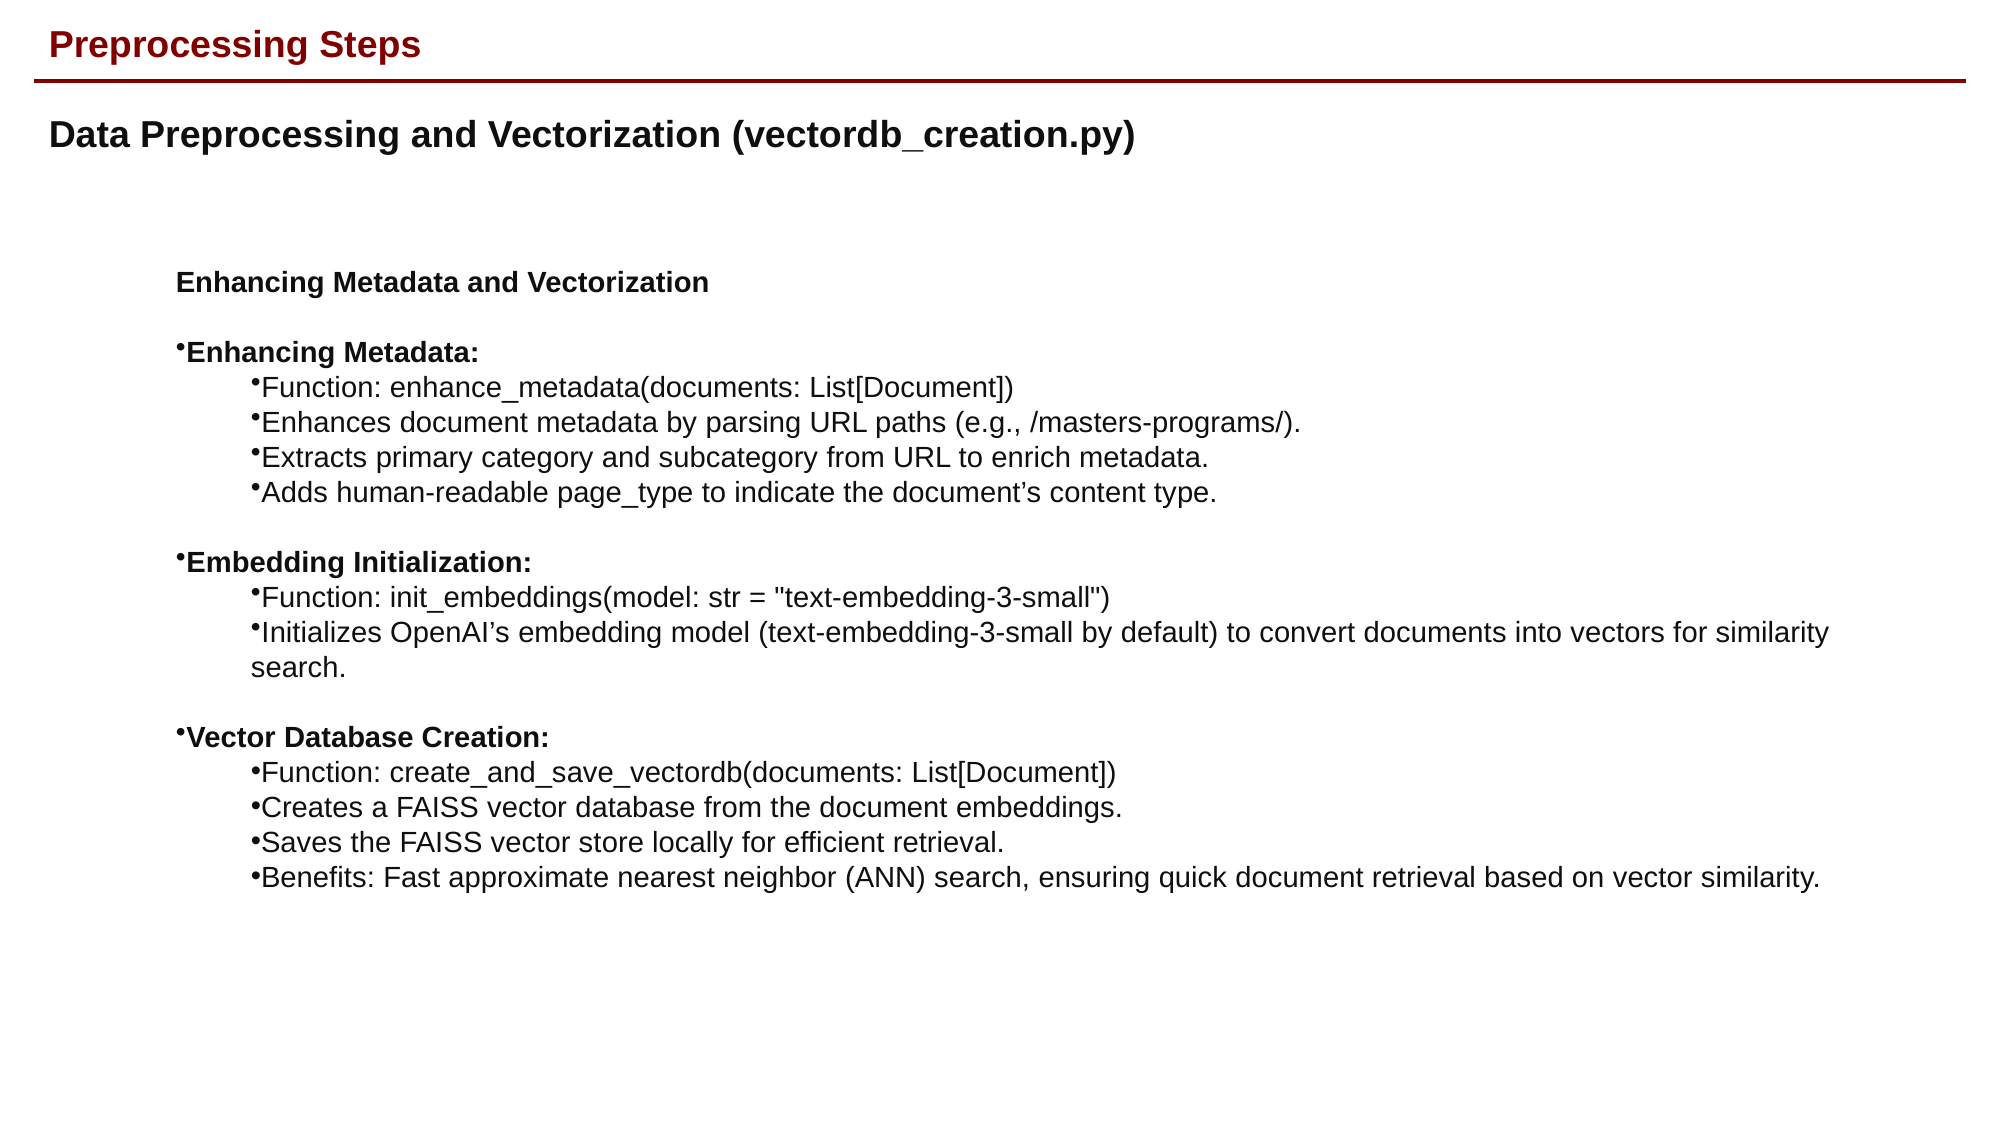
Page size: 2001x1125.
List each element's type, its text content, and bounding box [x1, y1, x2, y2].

title Preprocessing Steps [33, 0, 1967, 102]
text_box Enhancing Metadata and Vectorization Enhancing Metadata: Function: enhance_metadata(documents: List[Document]) Enhances document metadata by parsing URL paths (e.g., /masters-programs/). Extracts primary category and subcategory from URL to enrich metadata. Adds human-readable page_type to indicate the document’s content type. Embedding Initialization: Function: init_embeddings(model: str = "text-embedding-3-small") Initializes OpenAI’s embedding model (text-embedding-3-small by default) to convert documents into vectors for similarity search. Vector Database Creation: Function: create_and_save_vectordb(documents: List[Document]) Creates a FAISS vector database from the document embeddings. Saves the FAISS vector store locally for efficient retrieval. Benefits: Fast approximate nearest neighbor (ANN) search, ensuring quick document retrieval based on vector similarity. [160, 256, 1924, 936]
text_box Data Preprocessing and Vectorization (vectordb_creation.py) [33, 102, 1993, 163]
